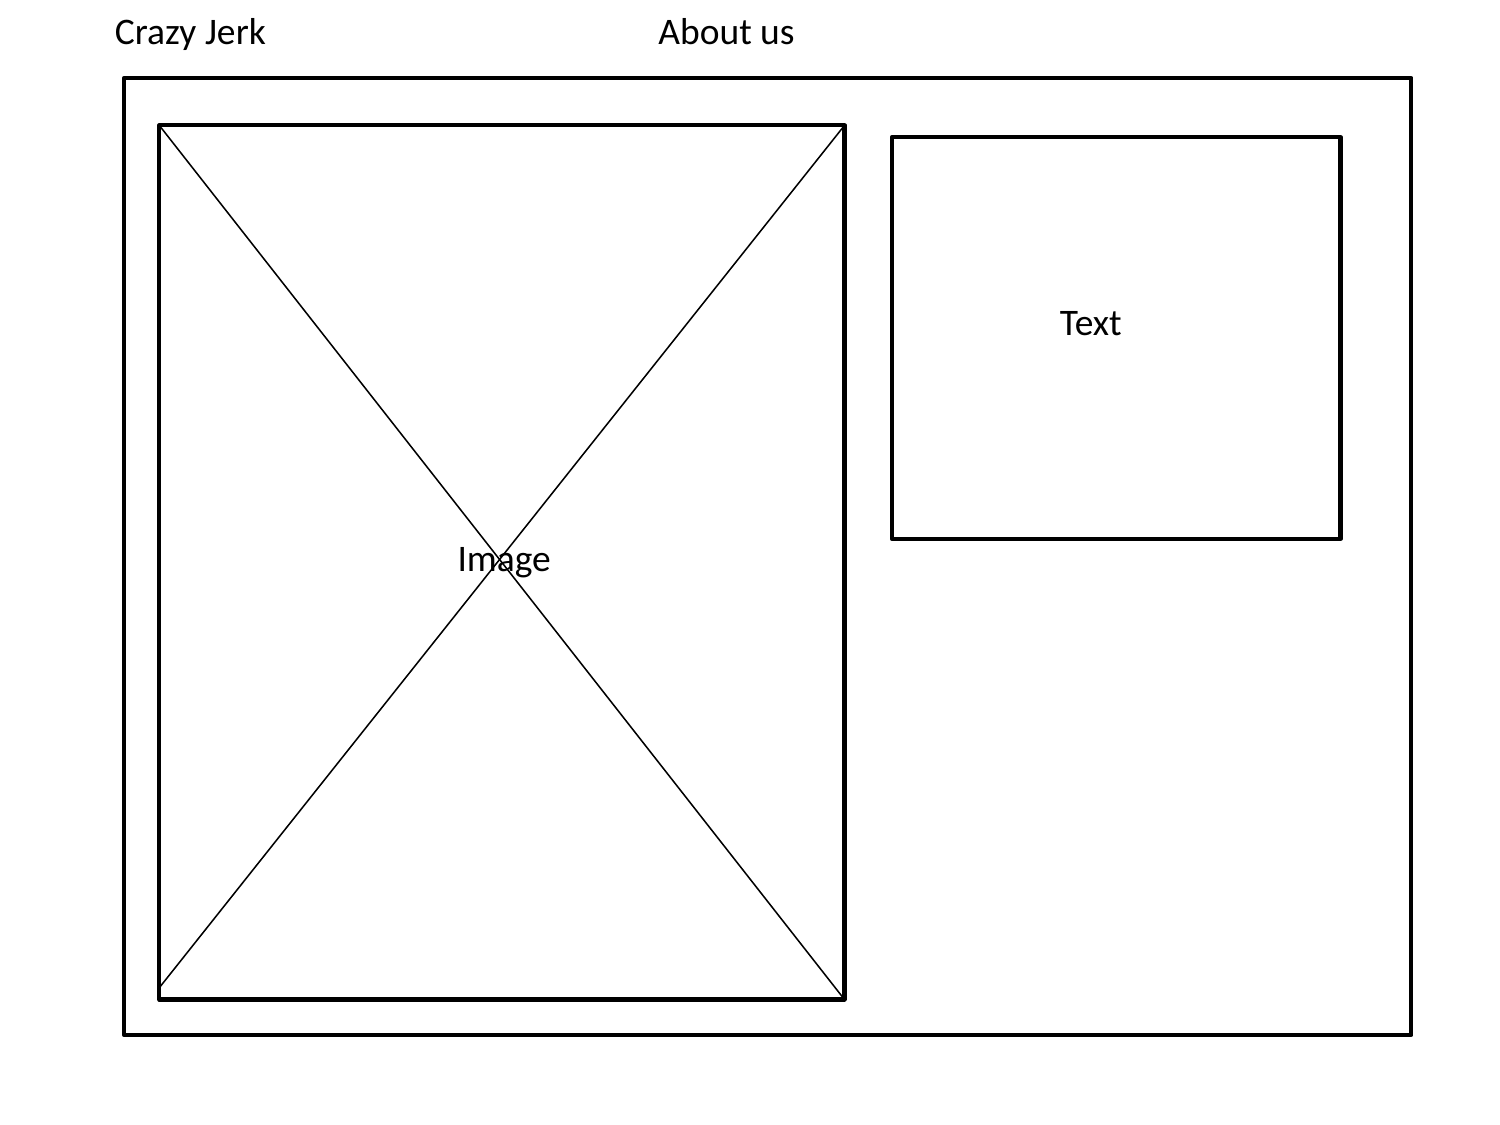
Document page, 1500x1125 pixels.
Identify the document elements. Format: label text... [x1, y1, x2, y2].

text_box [159, 995, 845, 1000]
text_box text [122, 76, 1413, 1037]
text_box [159, 125, 845, 988]
text_box Text [1045, 290, 1247, 351]
text_box Crazy Jerk [100, 0, 372, 60]
text_box Tex [890, 135, 1343, 541]
text_box About us [643, 0, 857, 60]
